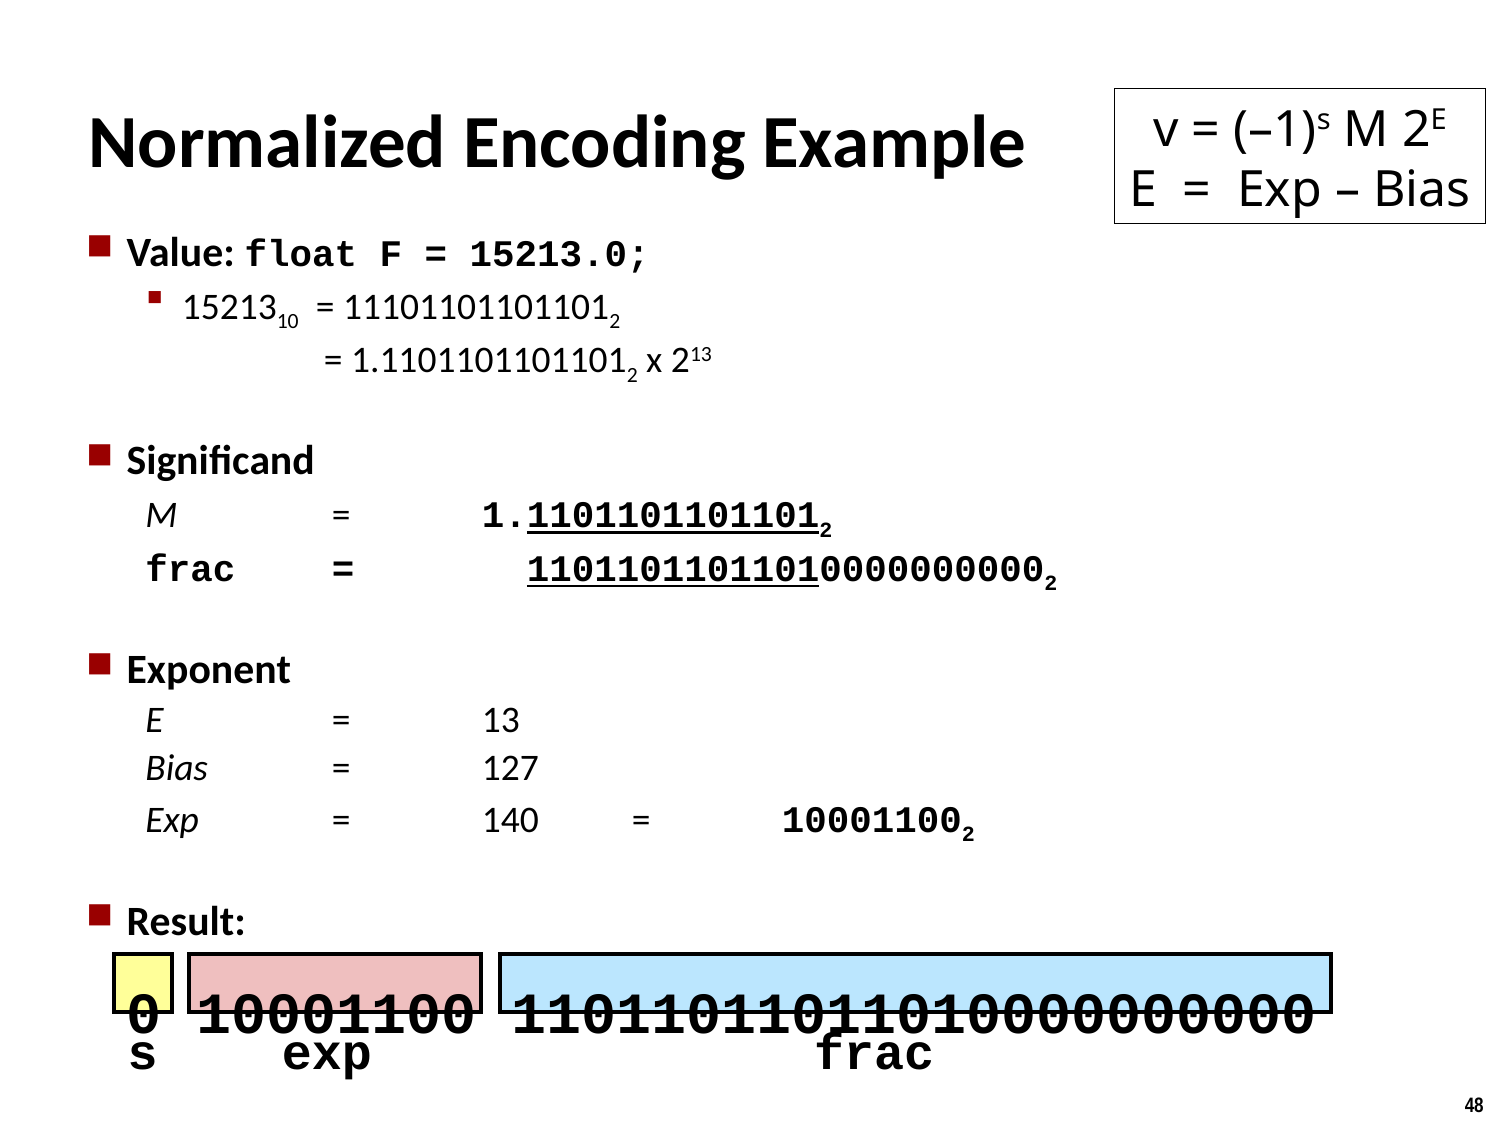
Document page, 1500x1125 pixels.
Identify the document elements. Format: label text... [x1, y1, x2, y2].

text_box s [112, 1012, 173, 1088]
text_box exp [267, 1012, 387, 1088]
text_box frac [799, 1012, 949, 1088]
list Value: float F = 15213.0; 1521310 = 111011011011012 = 1.11011011011012 x 213 Significand M = 1.11011011011012 frac = 110110110110100000000002 Exponent E = 13 Bias = 127 Exp = 140 = 100011002 Result: 0 10001100 11011011011010000000000 [75, 224, 1430, 1050]
title Normalized Encoding Example [73, 90, 1114, 185]
text_box v = (–1)s M 2E E = Exp – Bias [1114, 88, 1486, 224]
